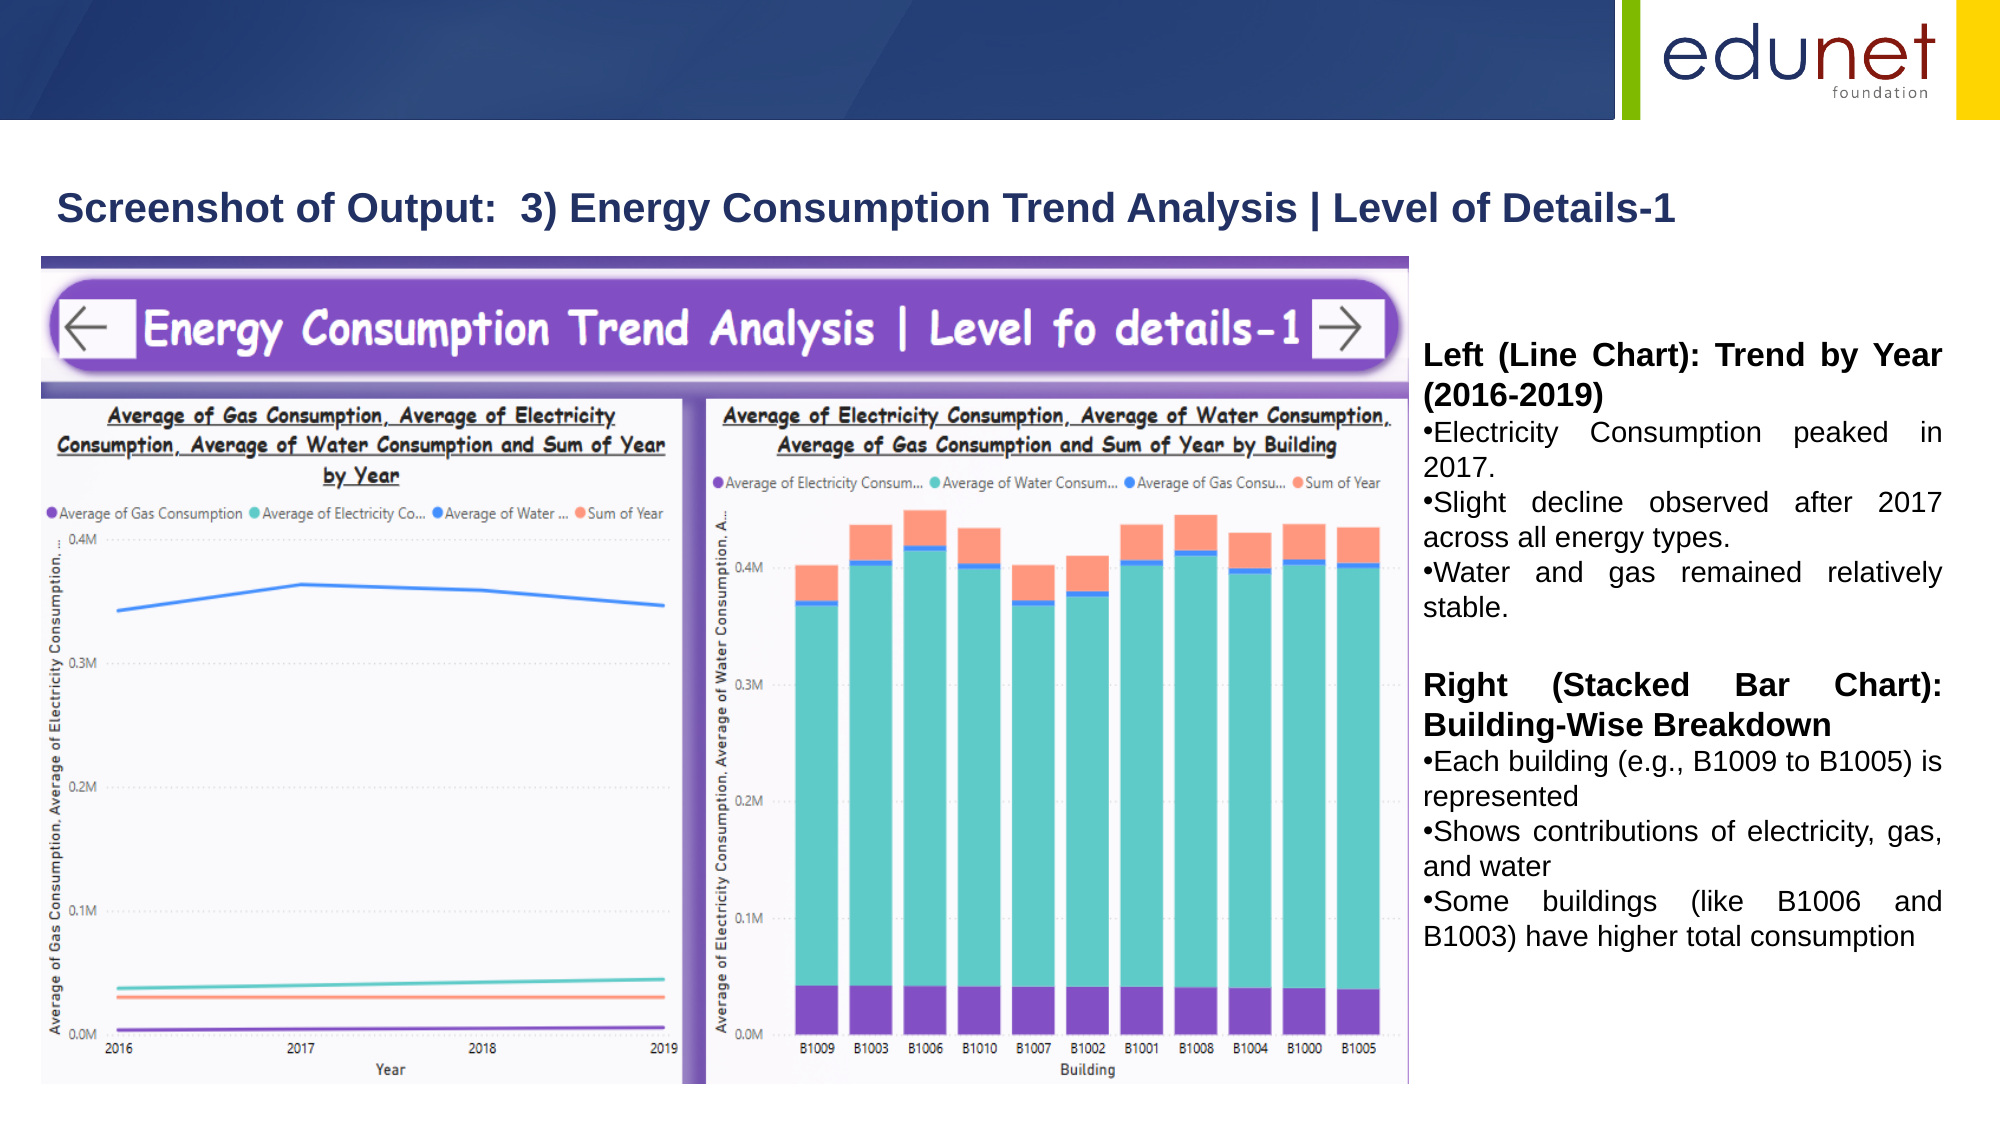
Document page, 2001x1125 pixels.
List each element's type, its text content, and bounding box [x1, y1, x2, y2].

text_box Screenshot of Output: 3) Energy Consumption Trend Analysis | Level of Details-1 [41, 172, 1854, 238]
picture [41, 256, 1409, 1084]
picture [1652, 12, 1948, 108]
text_box Left (Line Chart): Trend by Year (2016-2019) Electricity Consumption peaked in 2017. Slight decline observed after 2017 across all energy types. Water and gas remained relatively stable. Right (Stacked Bar Chart): Building-Wise Breakdown Each building (e.g., B1009 to B1005) is represented Shows contributions of electricity, gas, and water Some buildings (like B1006 and B1003) have higher total consumption [1413, 325, 1959, 1007]
